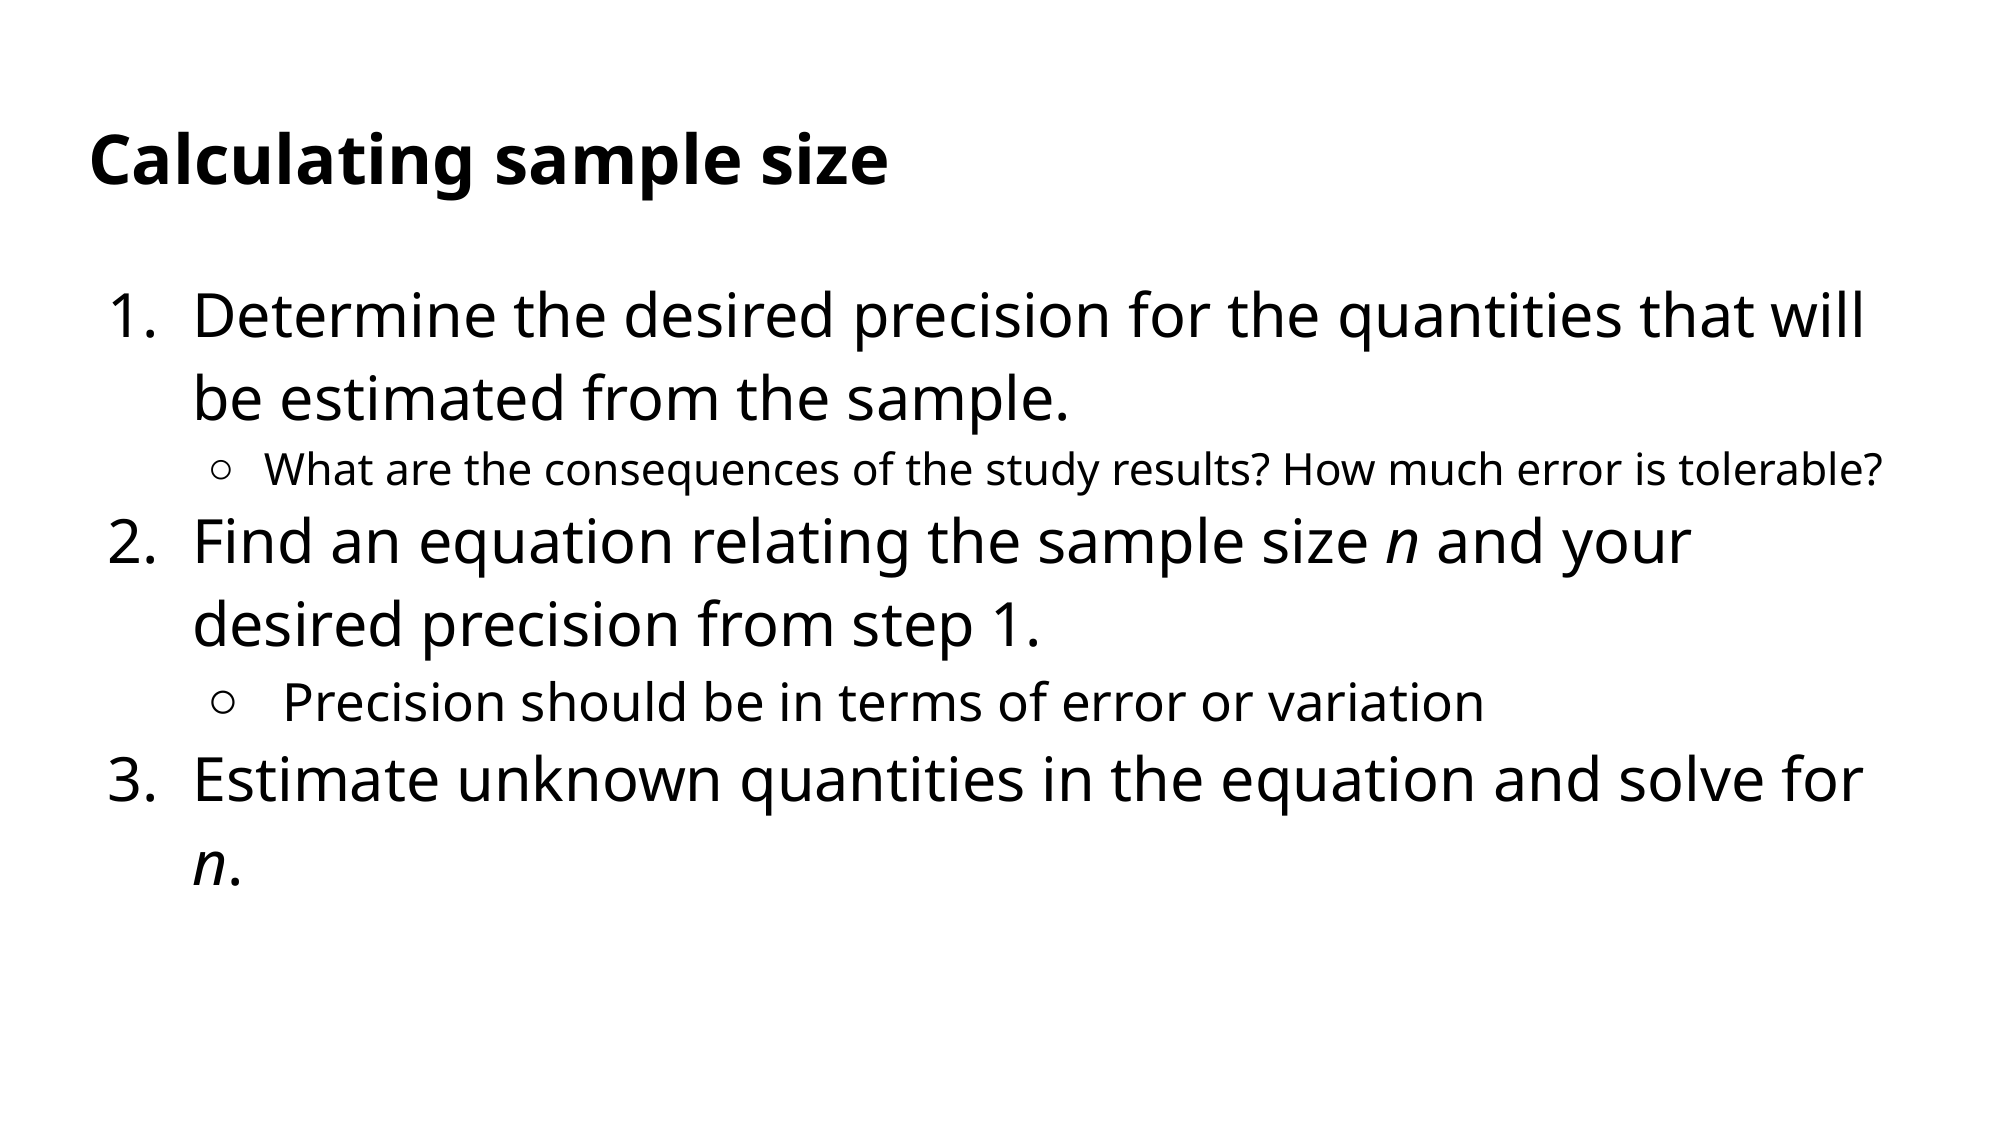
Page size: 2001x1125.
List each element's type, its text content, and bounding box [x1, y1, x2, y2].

list Determine the desired precision for the quantities that will be estimated from the sample. What are the consequences of the study results? How much error is tolerable? Find an equation relating the sample size n and your desired precision from step 1. Precision should be in terms of error or variation Estimate unknown quantities in the equation and solve for n. [68, 252, 1932, 1086]
title Calculating sample size [68, 97, 1932, 223]
